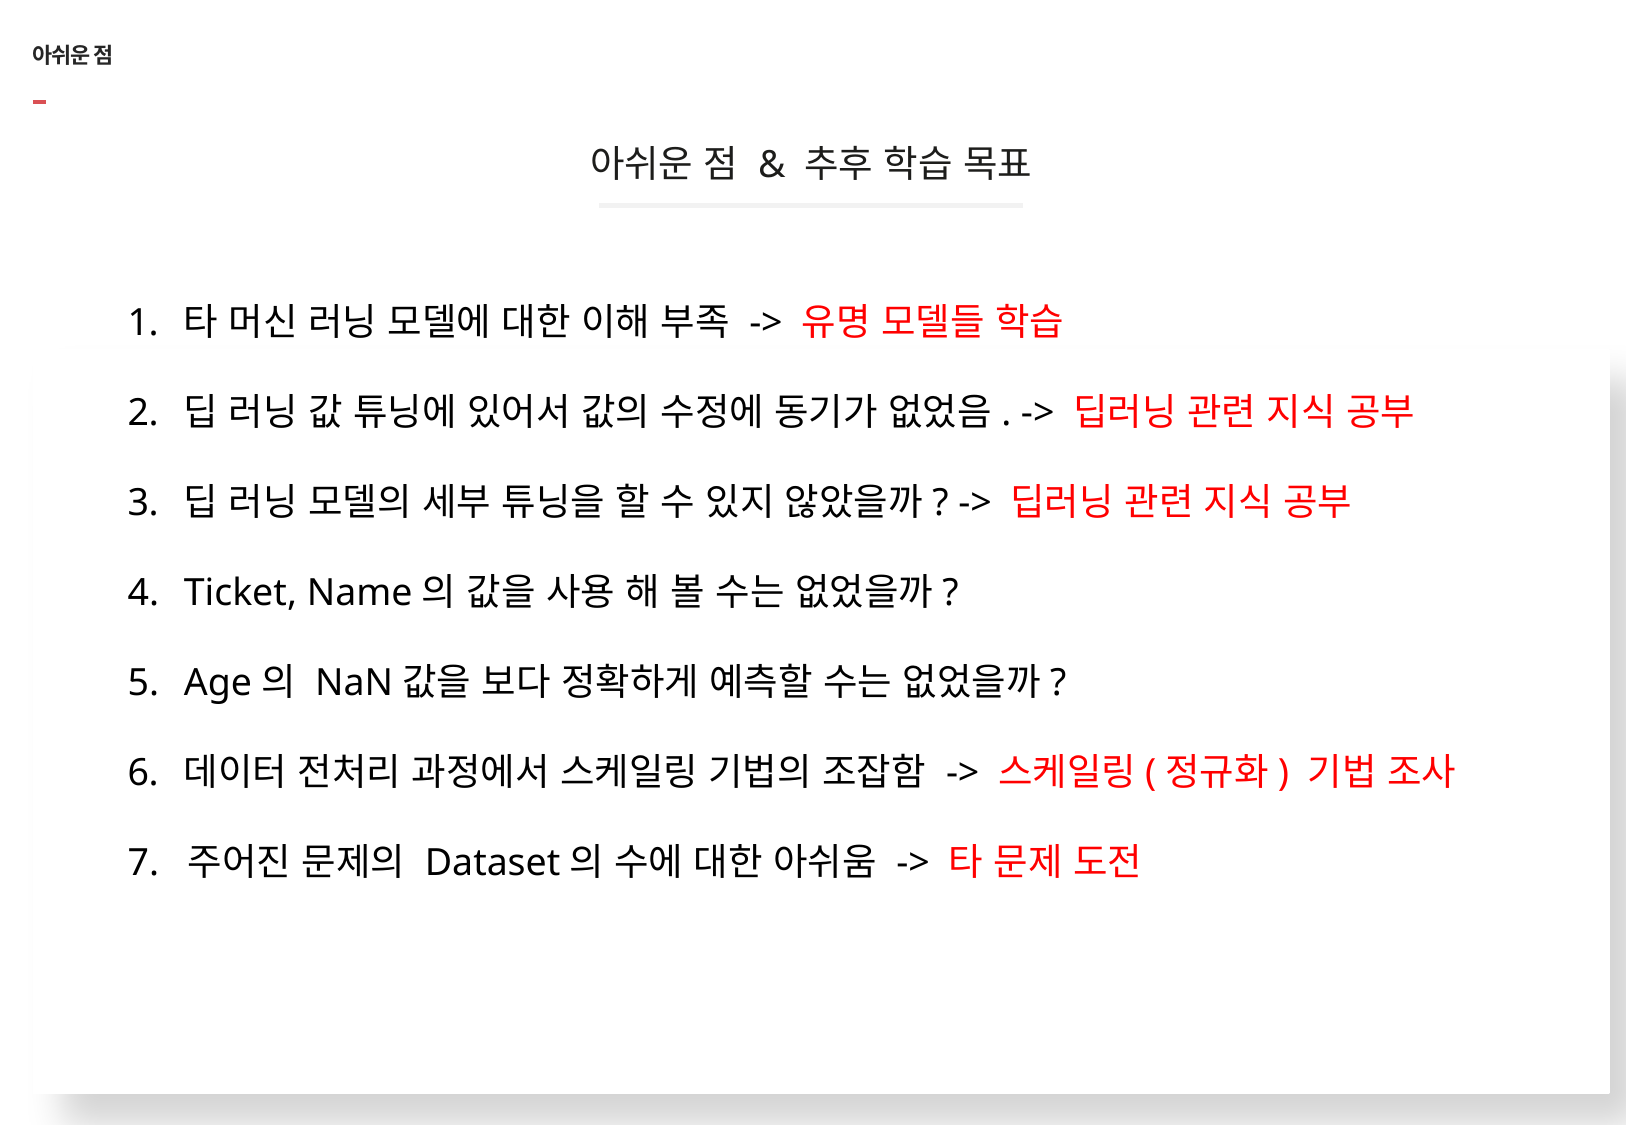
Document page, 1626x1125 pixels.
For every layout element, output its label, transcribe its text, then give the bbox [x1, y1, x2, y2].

title 아쉬운 점 [32, 19, 482, 90]
text_box 타 머신 러닝 모델에 대한 이해 부족 -> 유명 모델들 학습 딥 러닝 값 튜닝에 있어서 값의 수정에 동기가 없었음. -> 딥러닝 관련 지식 공부 딥 러닝 모델의 세부 튜닝을 할 수 있지 않았을까? -> 딥러닝 관련 지식 공부 Ticket, Name의 값을 사용 해 볼 수는 없었을까? Age의 NaN값을 보다 정확하게 예측할 수는 없었을까? 데이터 전처리 과정에서 스케일링 기법의 조잡함 -> 스케일링(정규화) 기법 조사 7. 주어진 문제의 Dataset의 수에 대한 아쉬움 -> 타 문제 도전 [112, 290, 1472, 891]
text_box 아쉬운 점 & 추후 학습 목표 [215, 134, 1408, 192]
